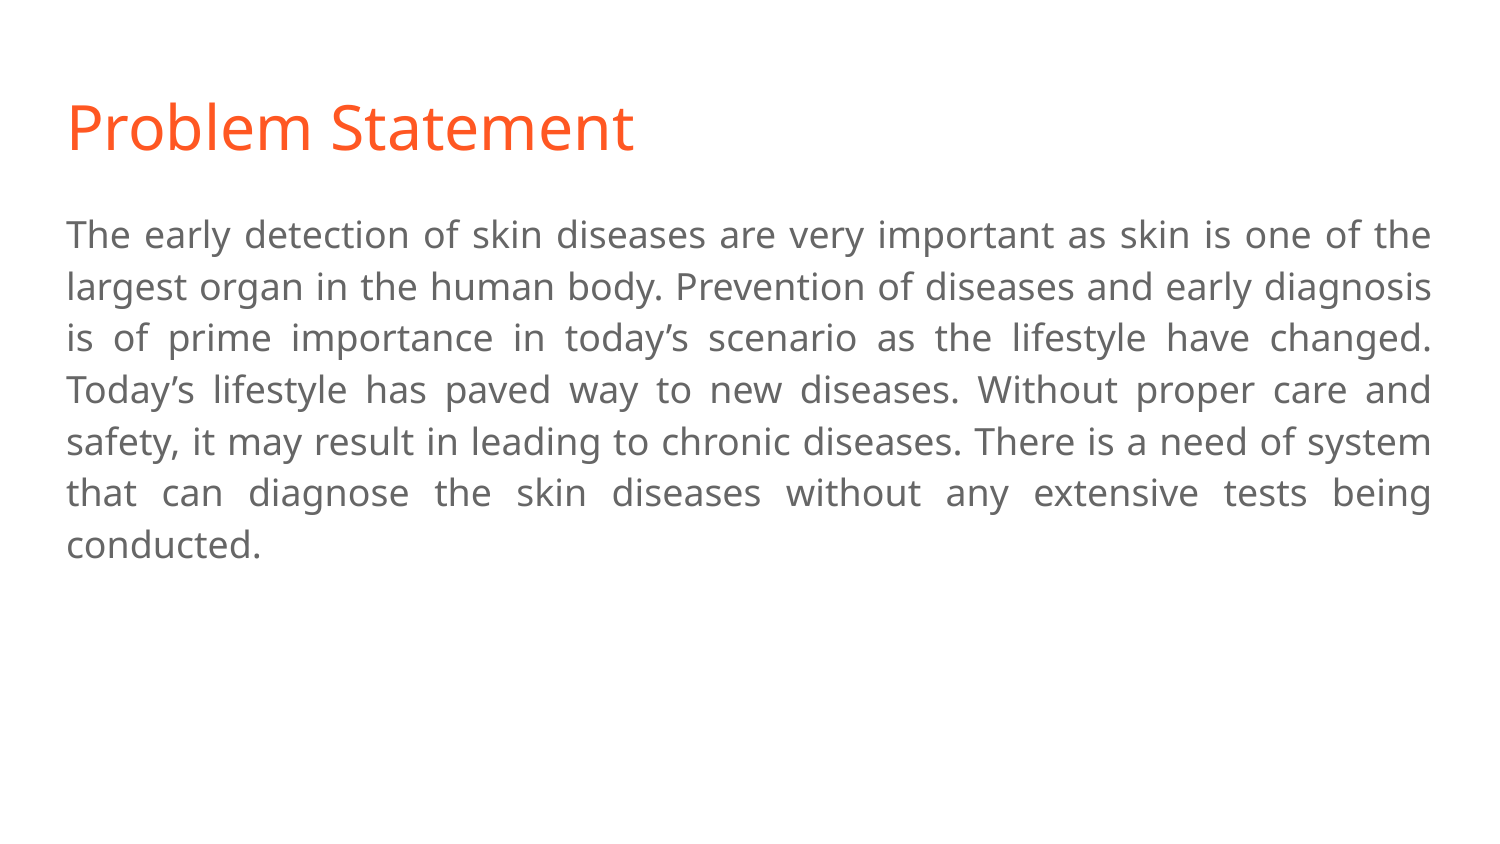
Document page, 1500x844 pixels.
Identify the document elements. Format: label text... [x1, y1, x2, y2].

list The early detection of skin diseases are very important as skin is one of the largest organ in the human body. Prevention of diseases and early diagnosis is of prime importance in today’s scenario as the lifestyle have changed. Today’s lifestyle has paved way to new diseases. Without proper care and safety, it may result in leading to chronic diseases. There is a need of system that can diagnose the skin diseases without any extensive tests being conducted. [51, 189, 1449, 750]
title Problem Statement [51, 72, 1449, 167]
